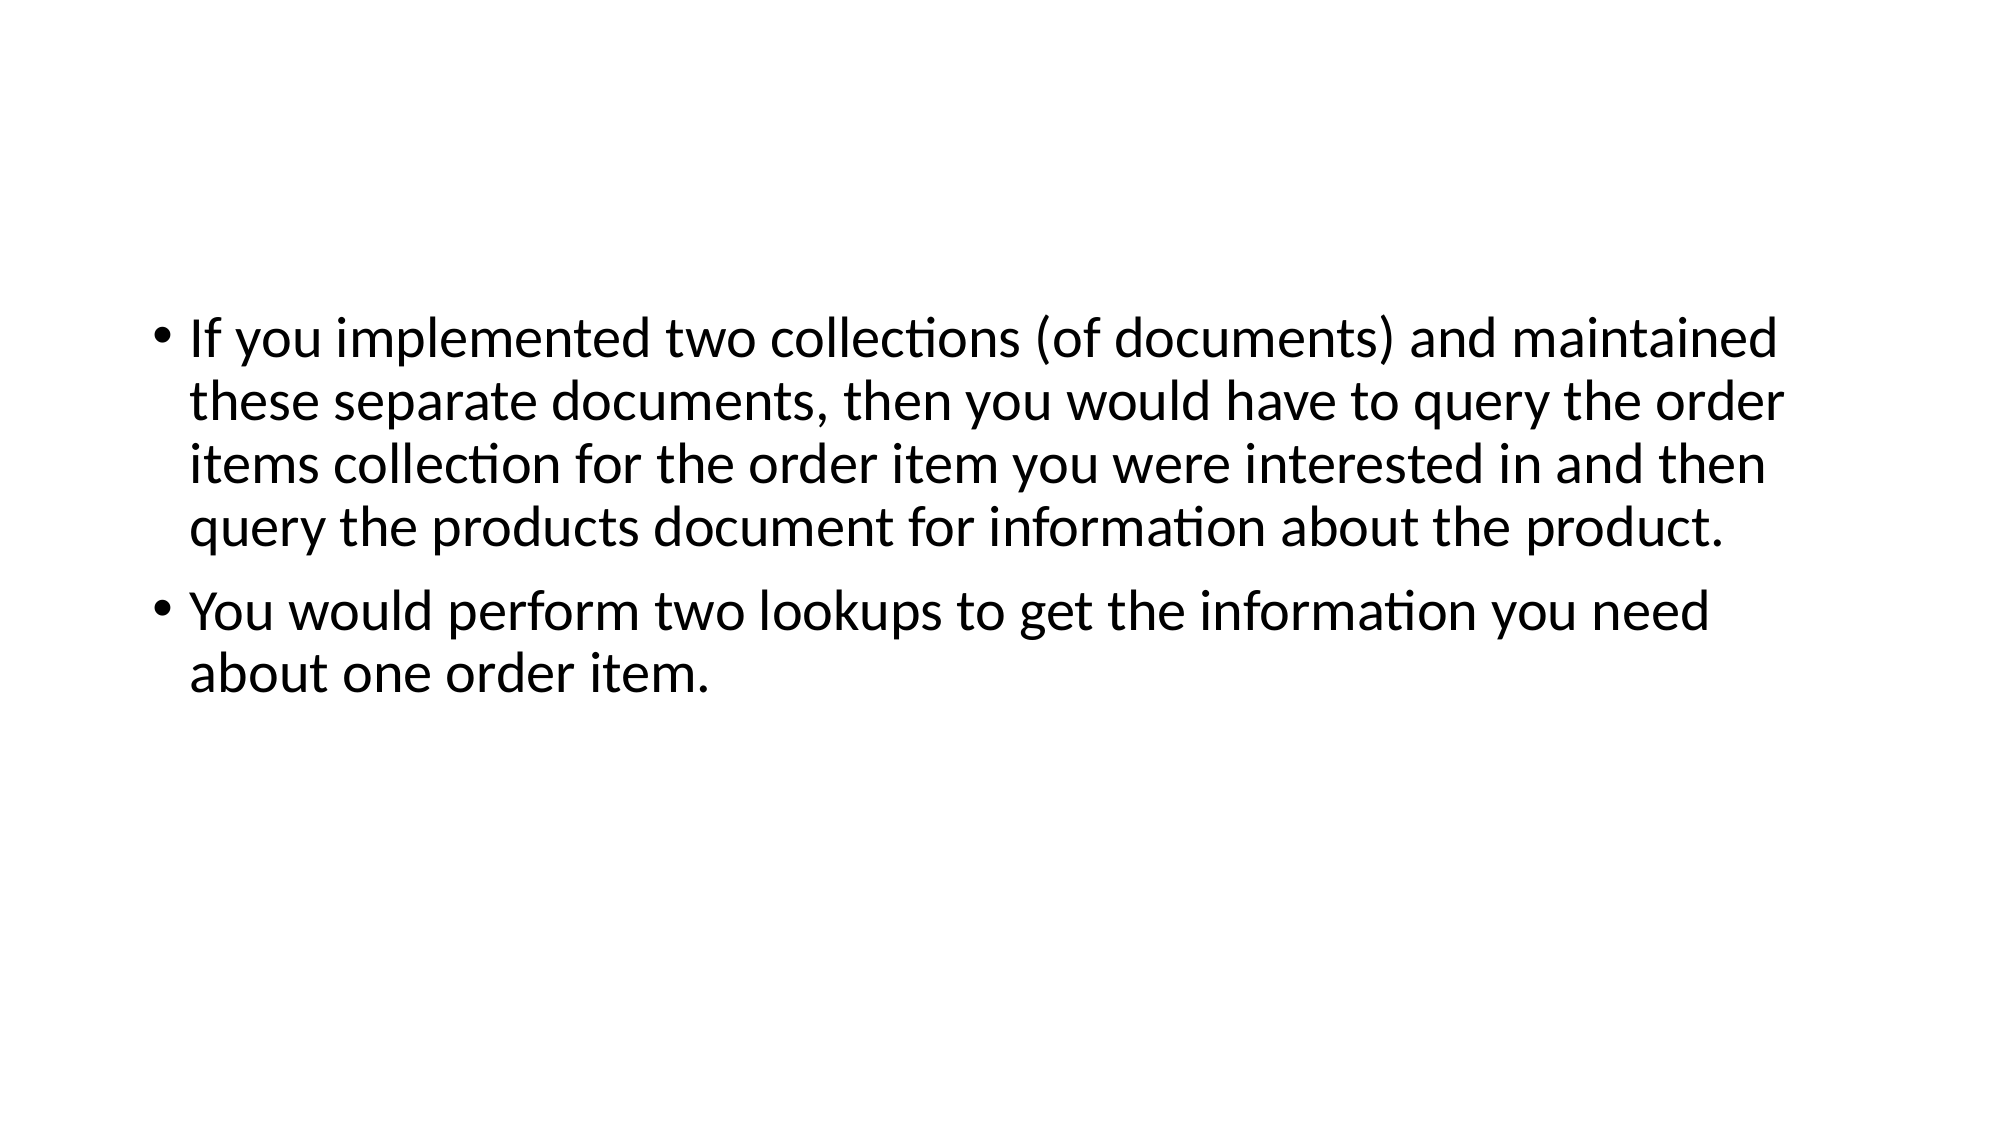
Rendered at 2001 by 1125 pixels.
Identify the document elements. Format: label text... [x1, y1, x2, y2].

list If you implemented two collections (of documents) and maintained these separate documents, then you would have to query the order items collection for the order item you were interested in and then query the products document for information about the product. You would perform two lookups to get the information you need about one order item. [137, 299, 1863, 1014]
